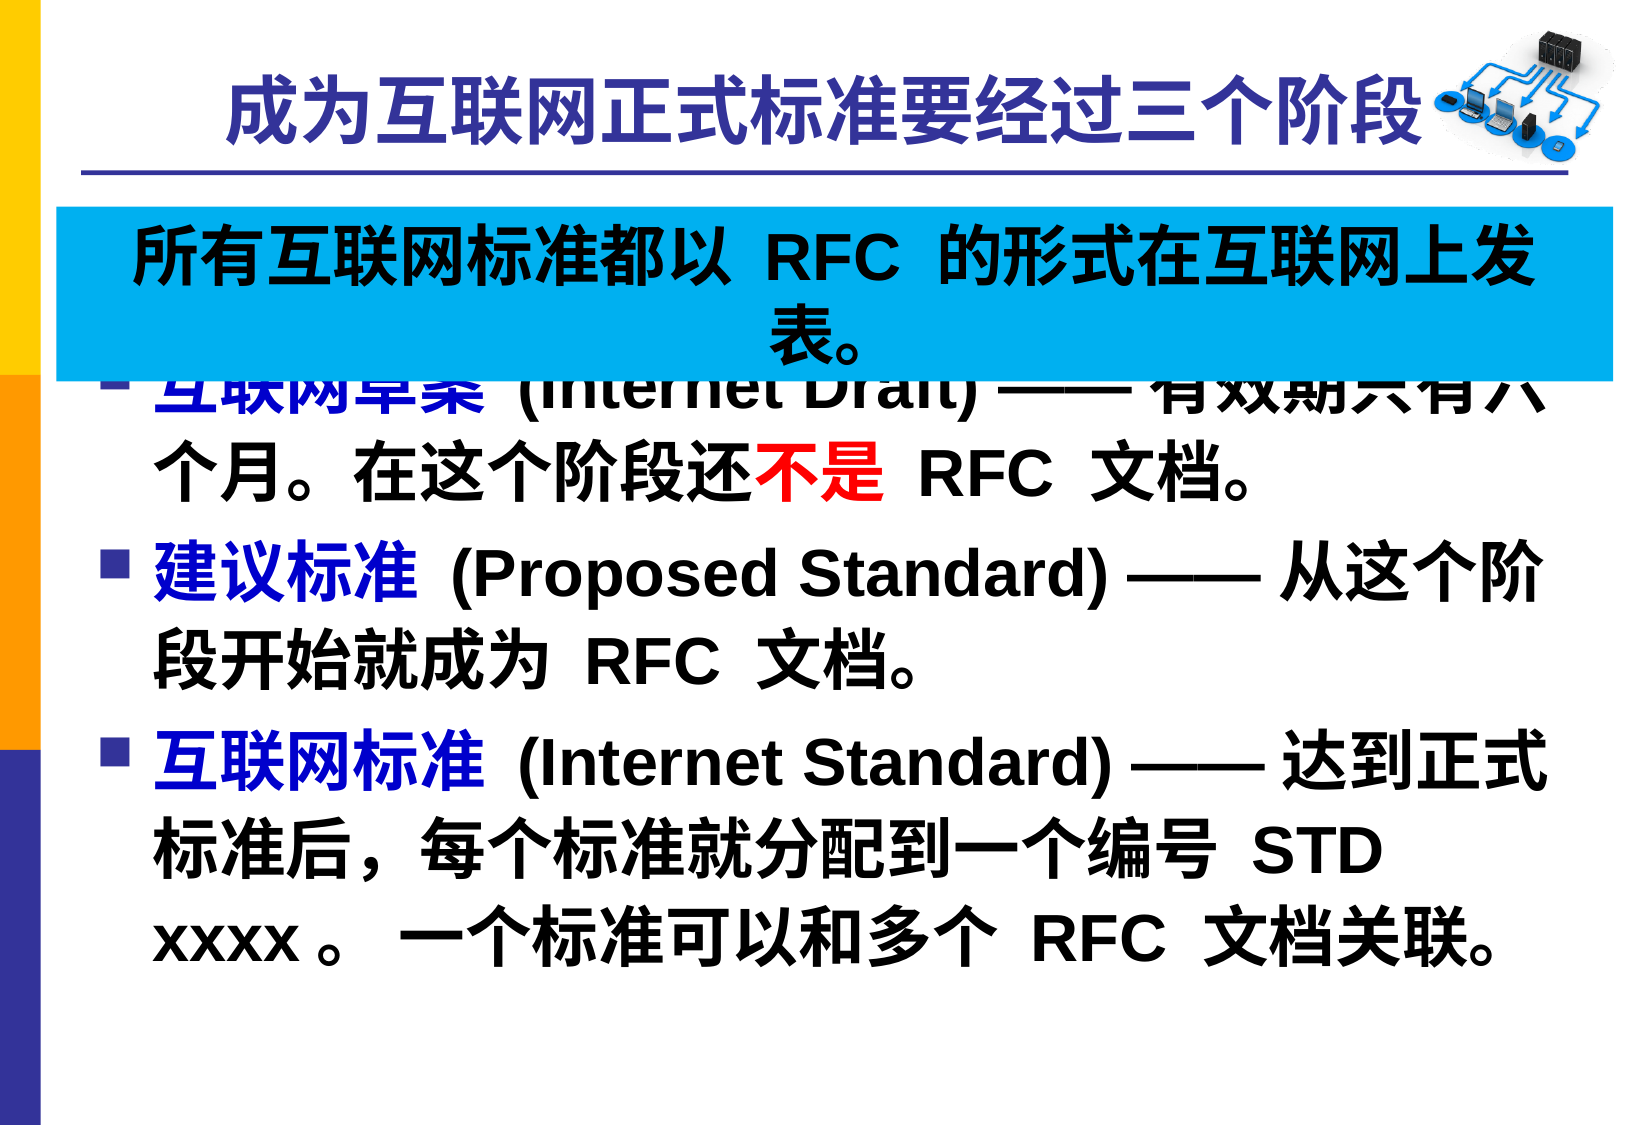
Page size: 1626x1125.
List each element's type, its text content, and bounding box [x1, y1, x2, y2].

title 成为互联网正式标准要经过三个阶段 [81, 30, 1569, 161]
list 互联网草案 (Internet Draft) ——有效期只有六个月。在这个阶段还不是 RFC 文档。 建议标准 (Proposed Standard) ——从这个阶段开始就成为 RFC 文档。 互联网标准 (Internet Standard) ——达到正式标准后，每个标准就分配到一个编号 STD xxxx。 一个标准可以和多个 RFC 文档关联。 [81, 382, 1569, 1006]
picture [1431, 30, 1616, 165]
text_box 所有互联网标准都以 RFC 的形式在互联网上发表。 [56, 206, 1614, 382]
